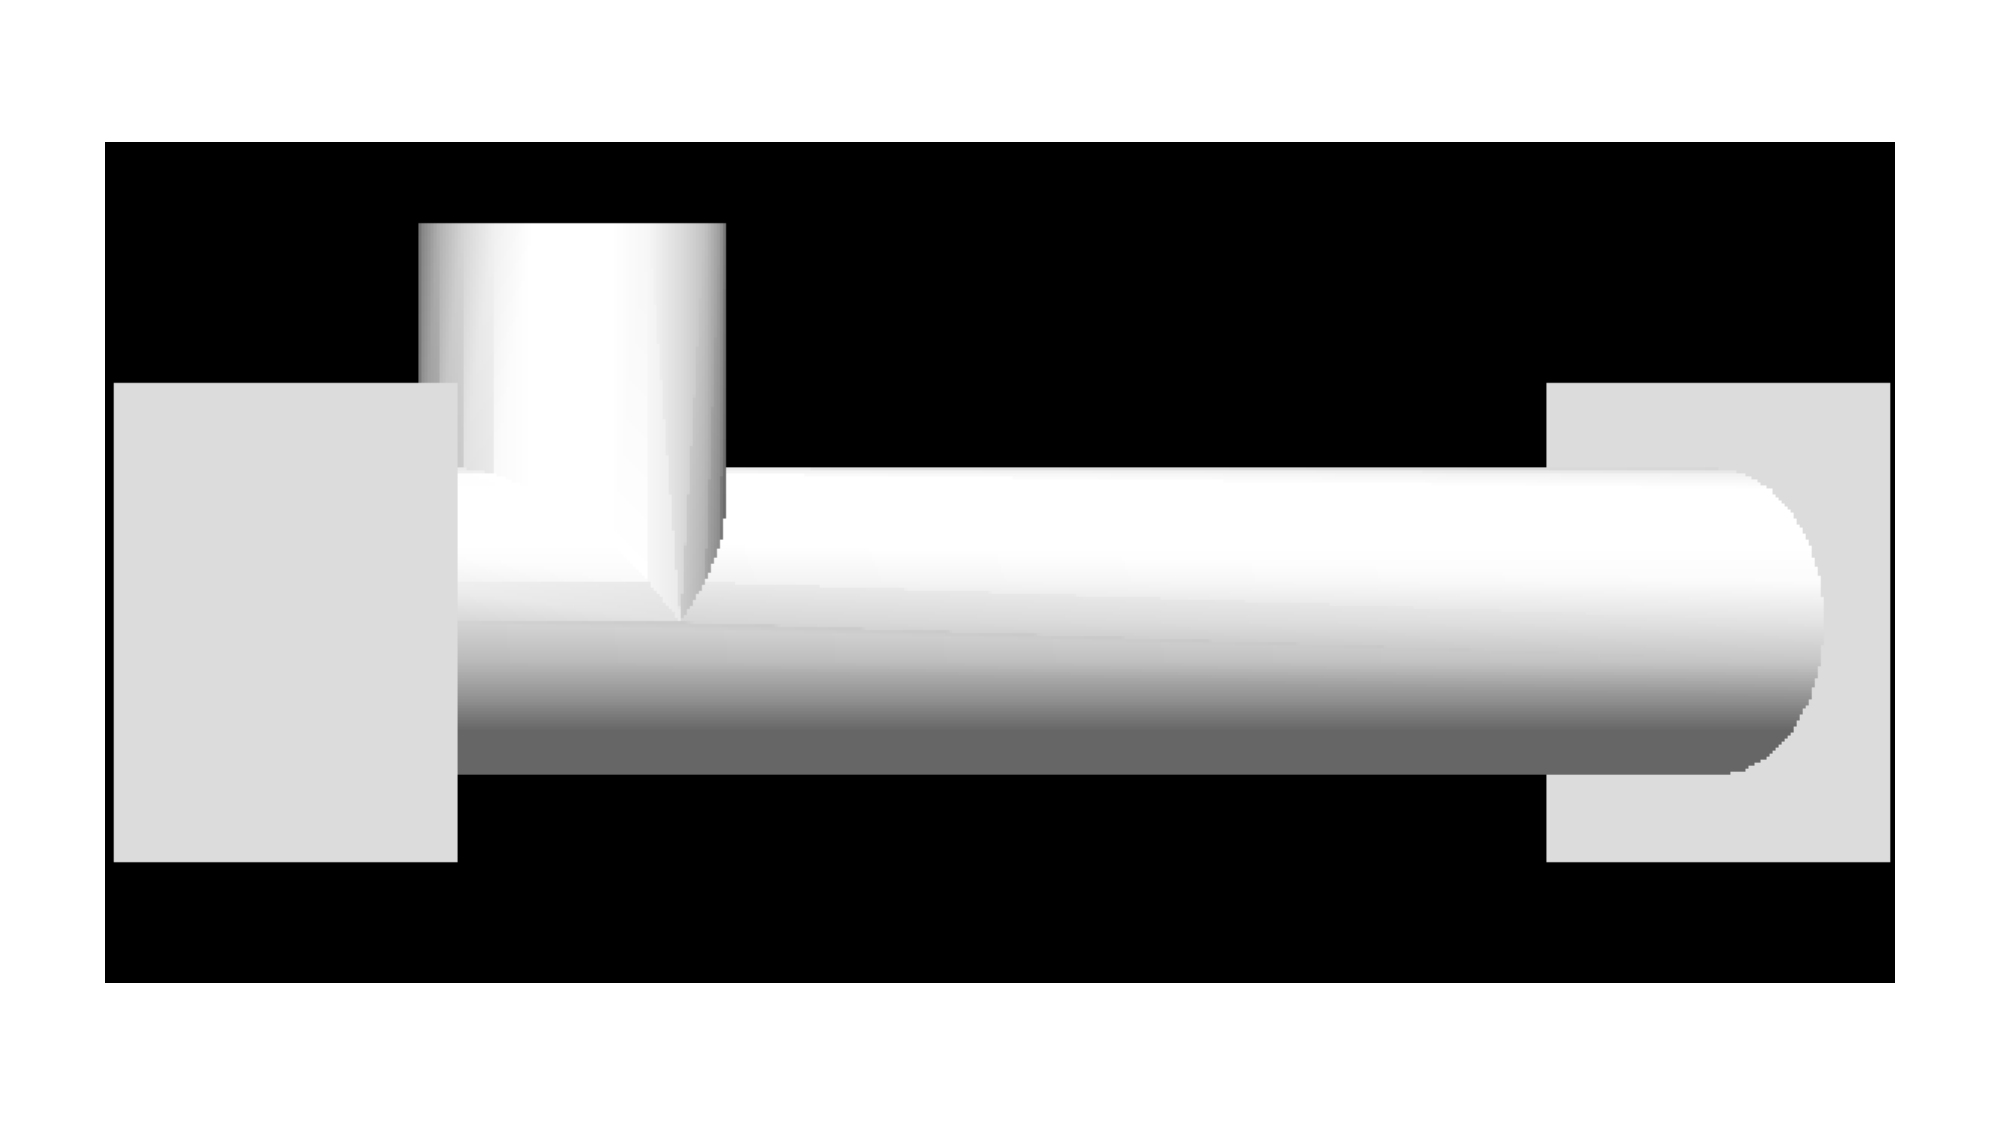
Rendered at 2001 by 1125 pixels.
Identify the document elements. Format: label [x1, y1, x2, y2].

picture [105, 142, 1895, 983]
